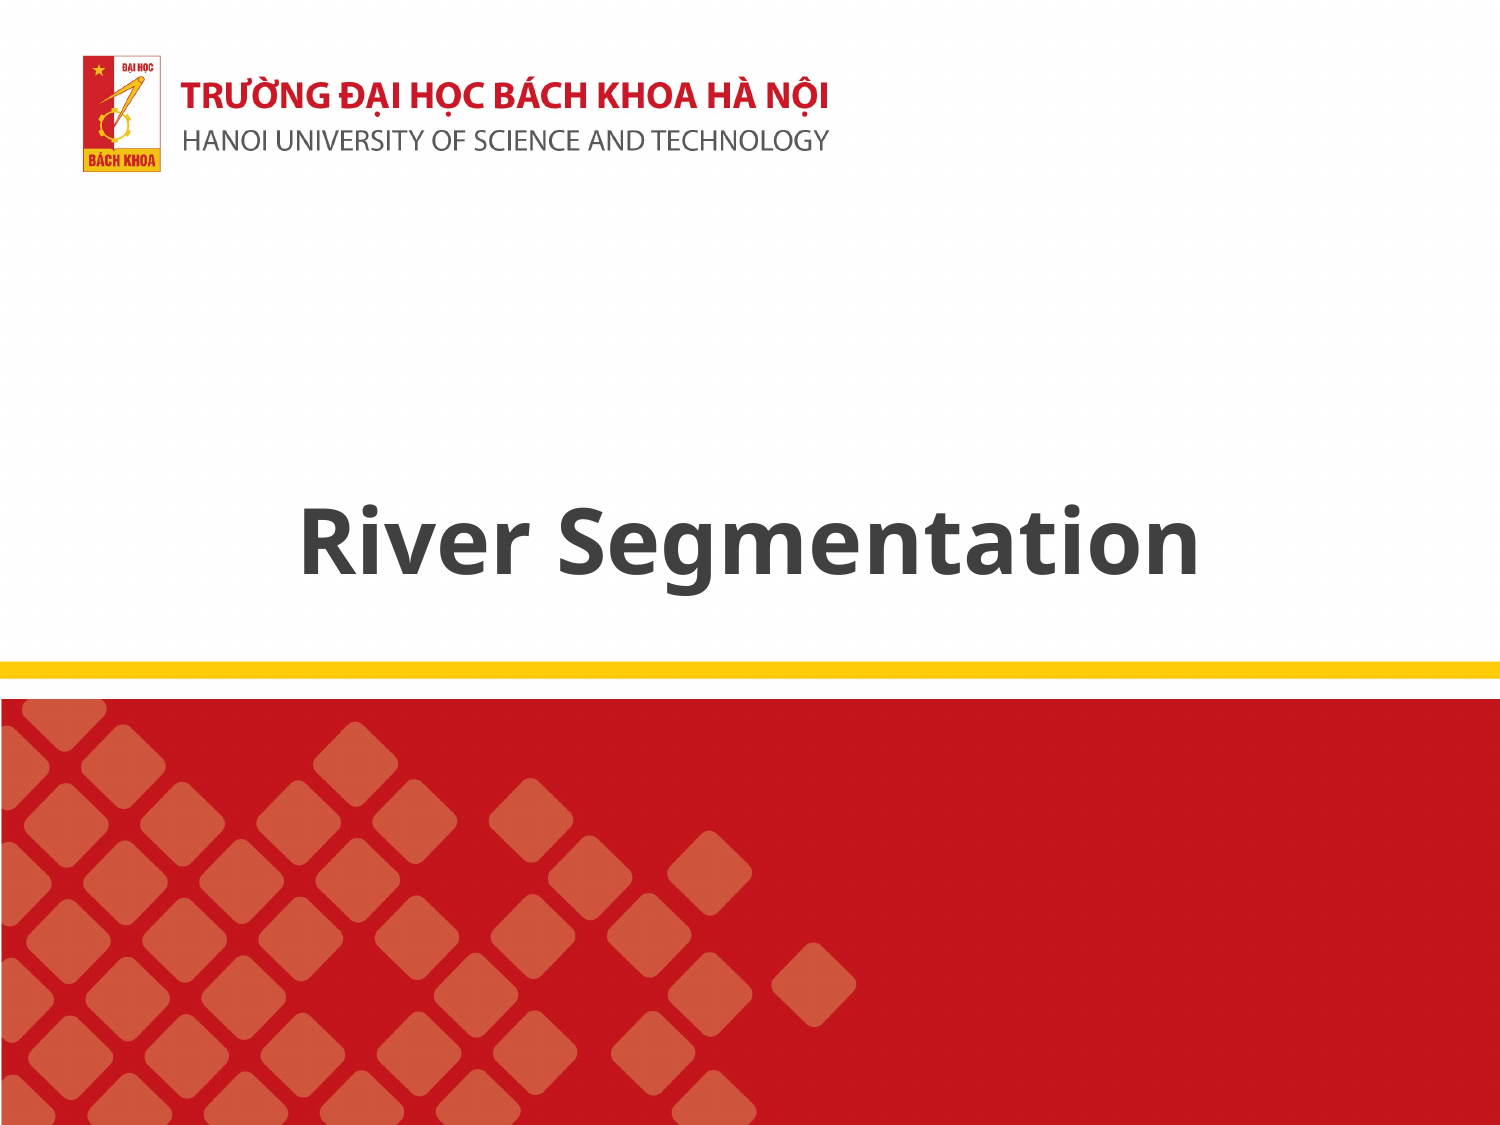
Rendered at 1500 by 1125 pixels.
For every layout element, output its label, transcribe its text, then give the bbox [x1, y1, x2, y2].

title River Segmentation [187, 332, 1313, 602]
picture [0, 0, 1500, 1125]
